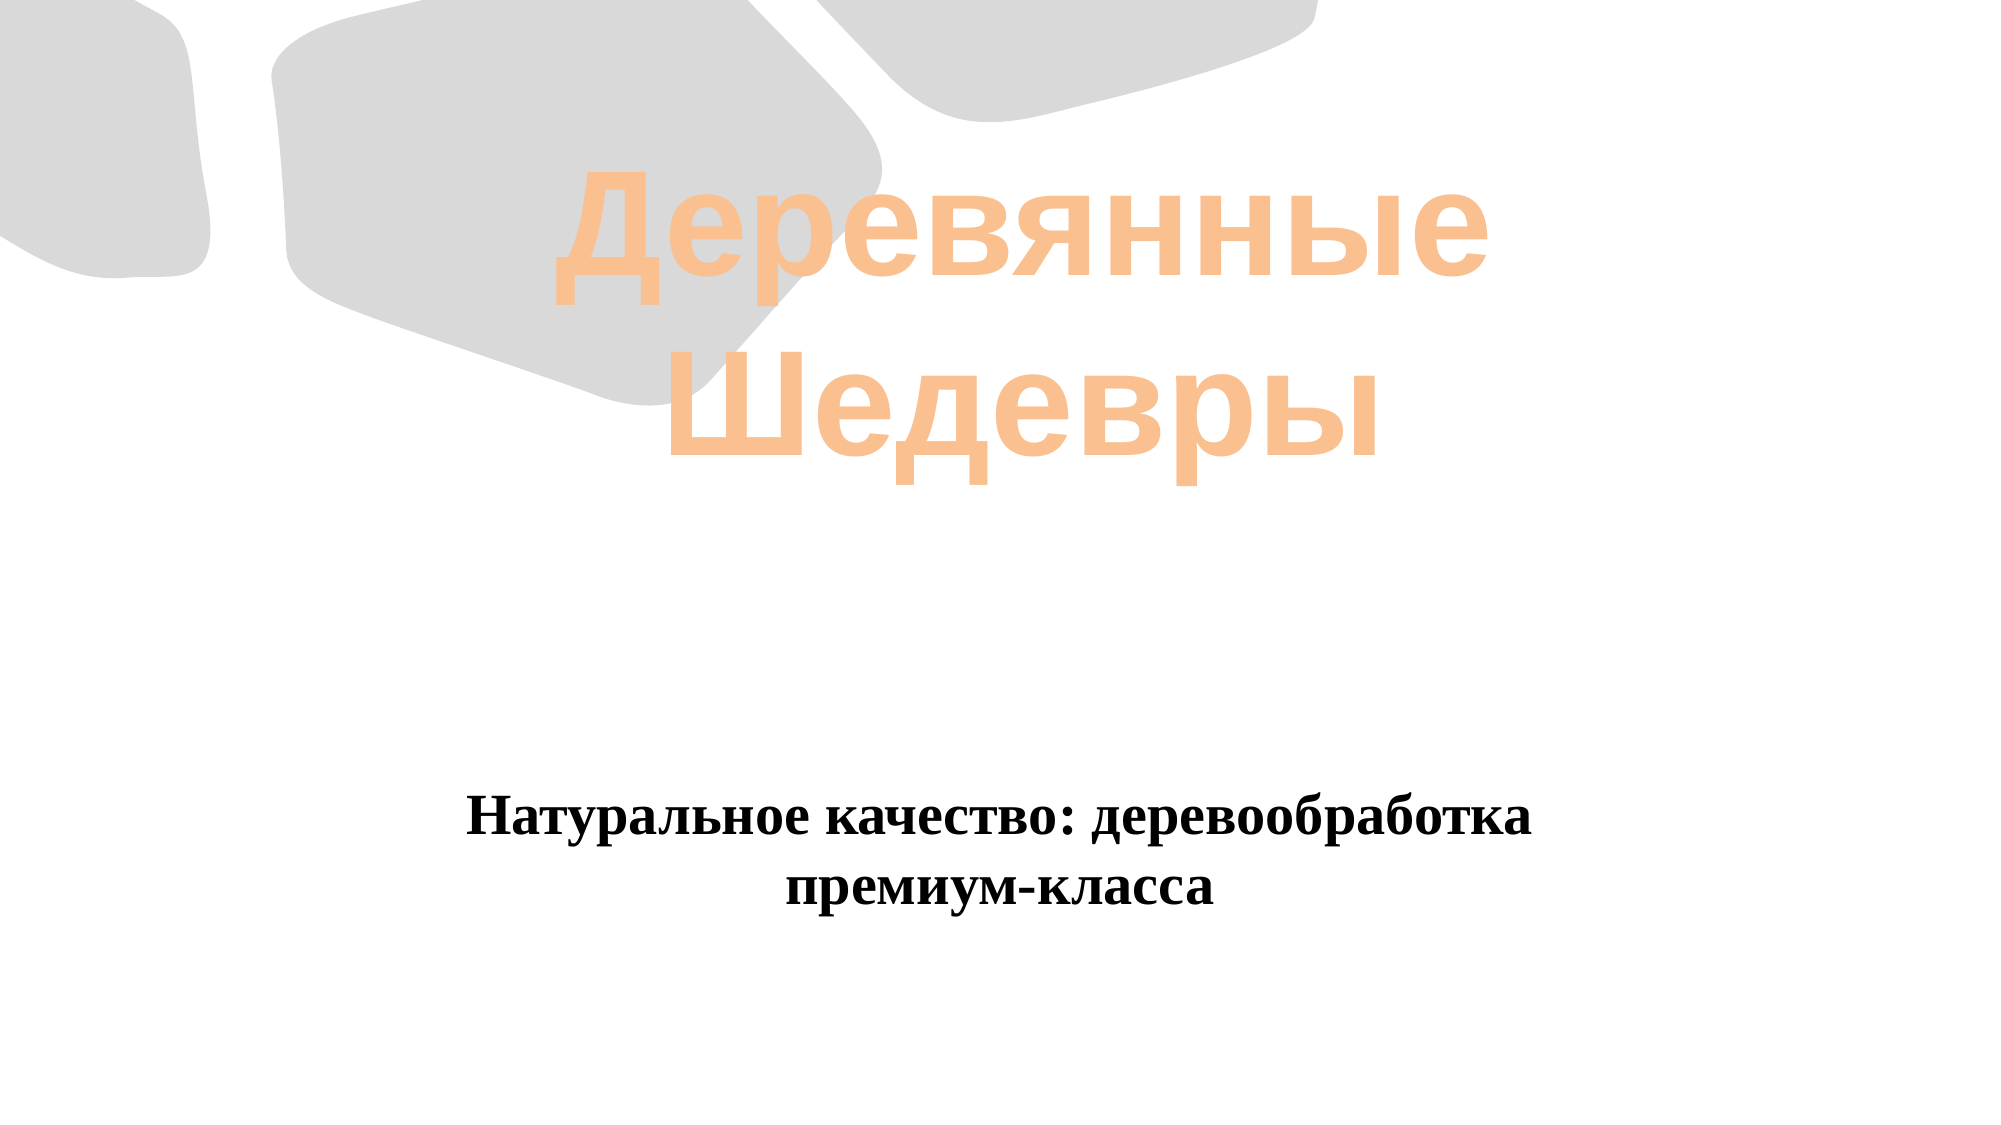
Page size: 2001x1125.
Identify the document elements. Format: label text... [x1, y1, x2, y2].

title Натуральное качество: деревообработка премиум-класса [354, 648, 1646, 916]
text_box Деревянные Шедевры [369, 117, 1679, 493]
